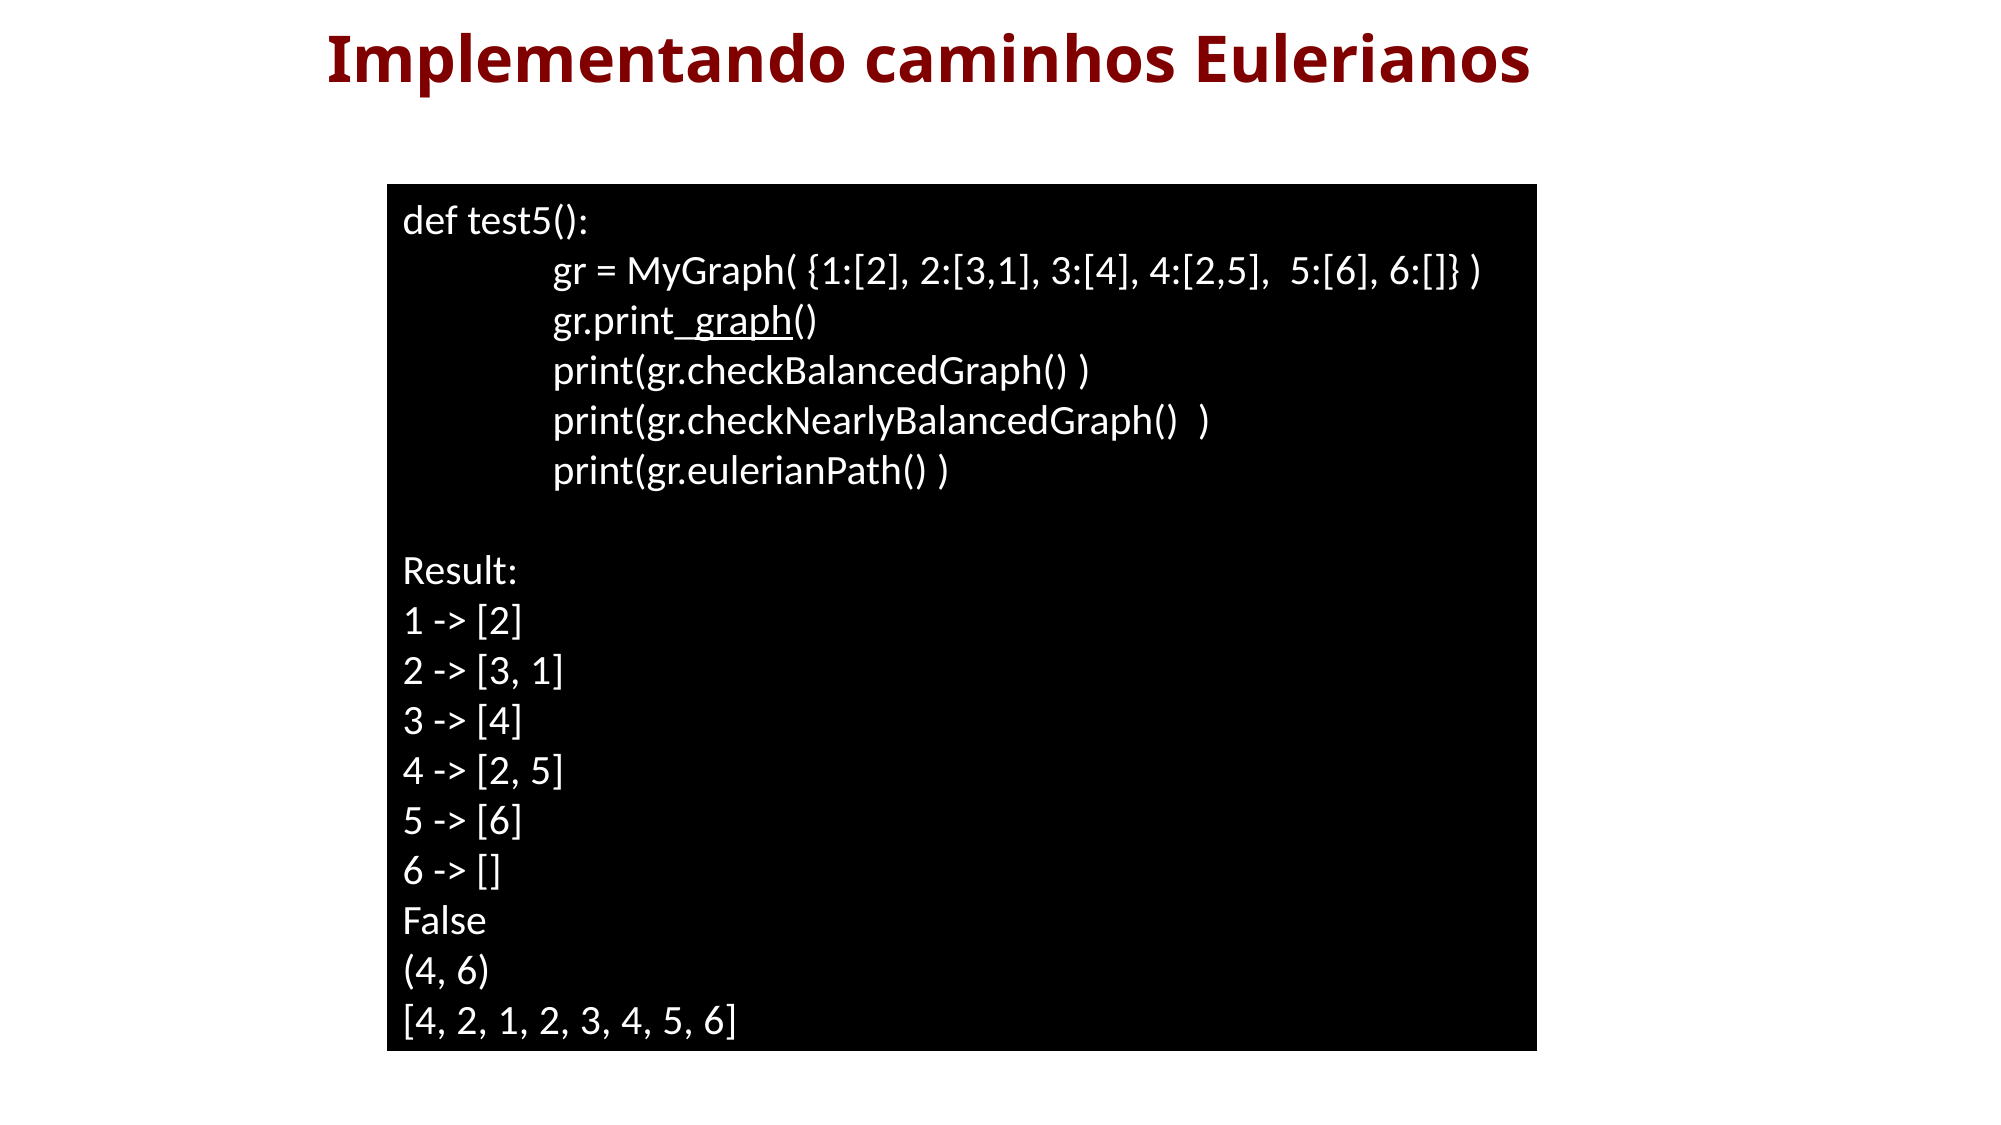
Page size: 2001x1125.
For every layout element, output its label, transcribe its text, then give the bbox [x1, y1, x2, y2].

title Implementando caminhos Eulerianos [312, 0, 1663, 186]
text_box def test5(): gr = MyGraph( {1:[2], 2:[3,1], 3:[4], 4:[2,5], 5:[6], 6:[]} ) gr.print_graph() print(gr.checkBalancedGraph() ) print(gr.checkNearlyBalancedGraph() ) print(gr.eulerianPath() ) Result: 1 -> [2] 2 -> [3, 1] 3 -> [4] 4 -> [2, 5] 5 -> [6] 6 -> [] False (4, 6) [4, 2, 1, 2, 3, 4, 5, 6] [387, 186, 1537, 1051]
